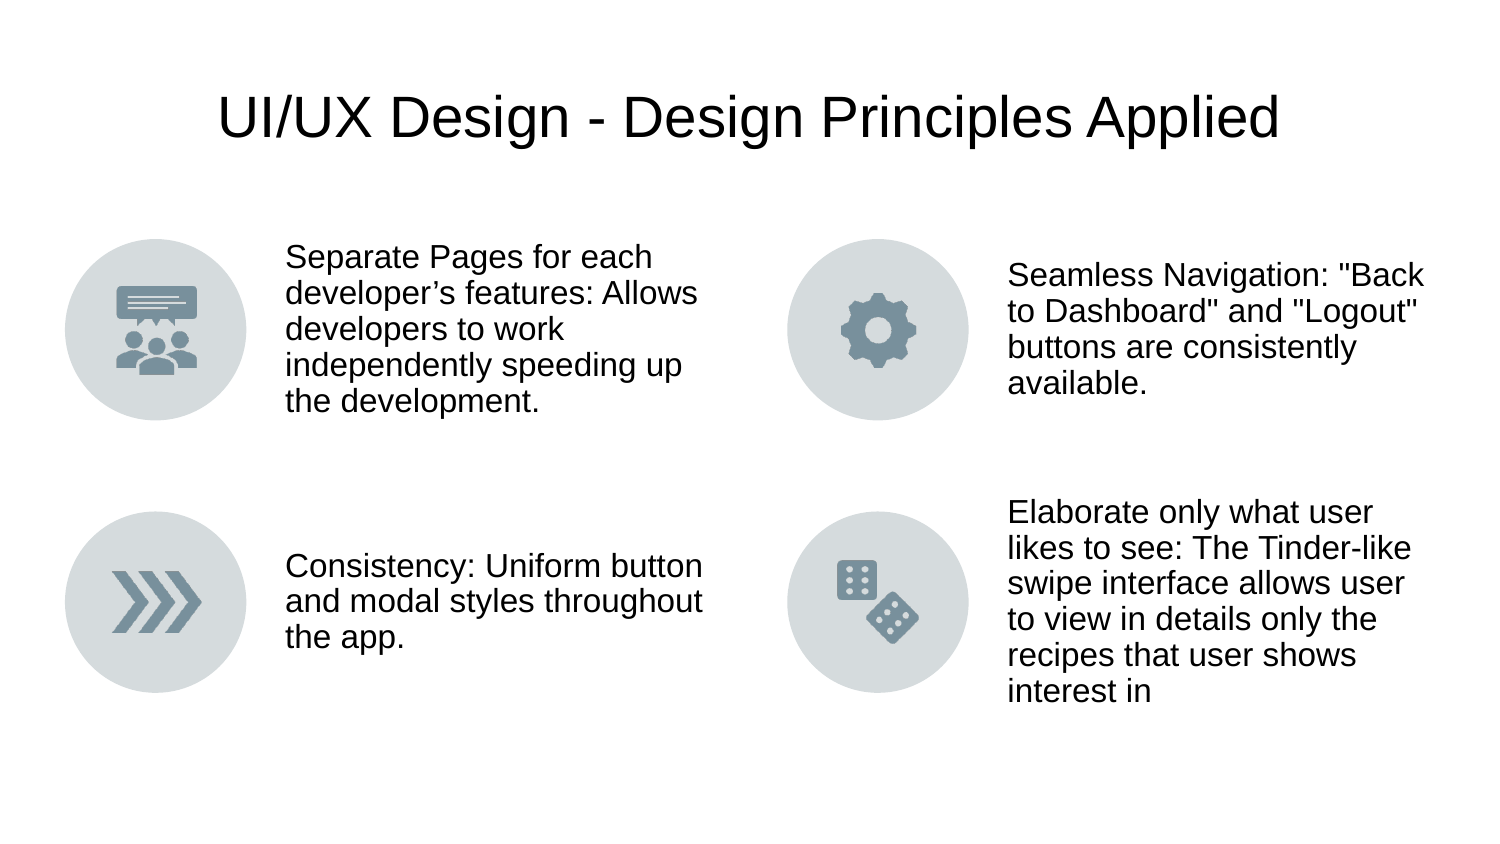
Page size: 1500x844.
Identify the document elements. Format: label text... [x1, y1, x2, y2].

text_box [64, 238, 1436, 693]
title UI/UX Design - Design Principles Applied [51, 72, 1449, 167]
